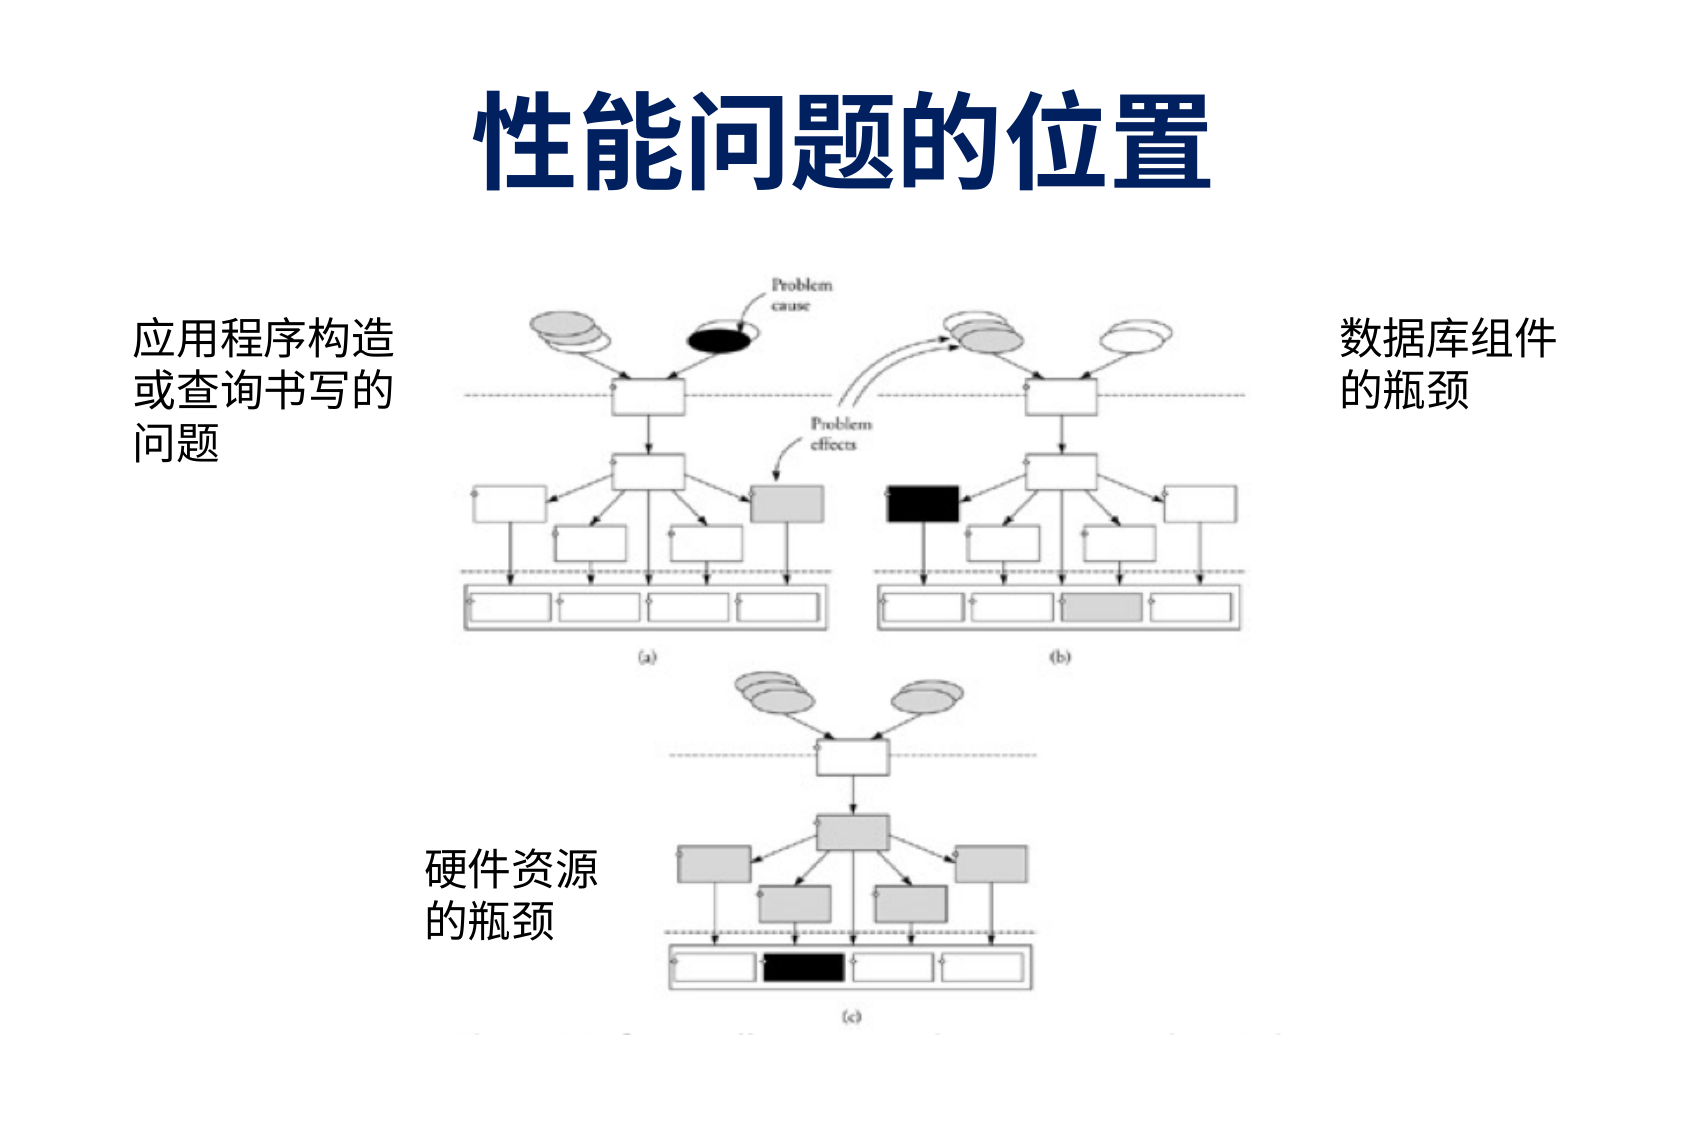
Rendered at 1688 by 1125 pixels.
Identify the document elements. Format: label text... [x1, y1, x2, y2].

title 性能问题的位置 [84, 45, 1604, 233]
picture [408, 256, 1324, 1035]
text_box 数据库组件 的瓶颈 [1329, 303, 1573, 423]
text_box 应用程序构造 或查询书写的 问题 [117, 303, 403, 476]
